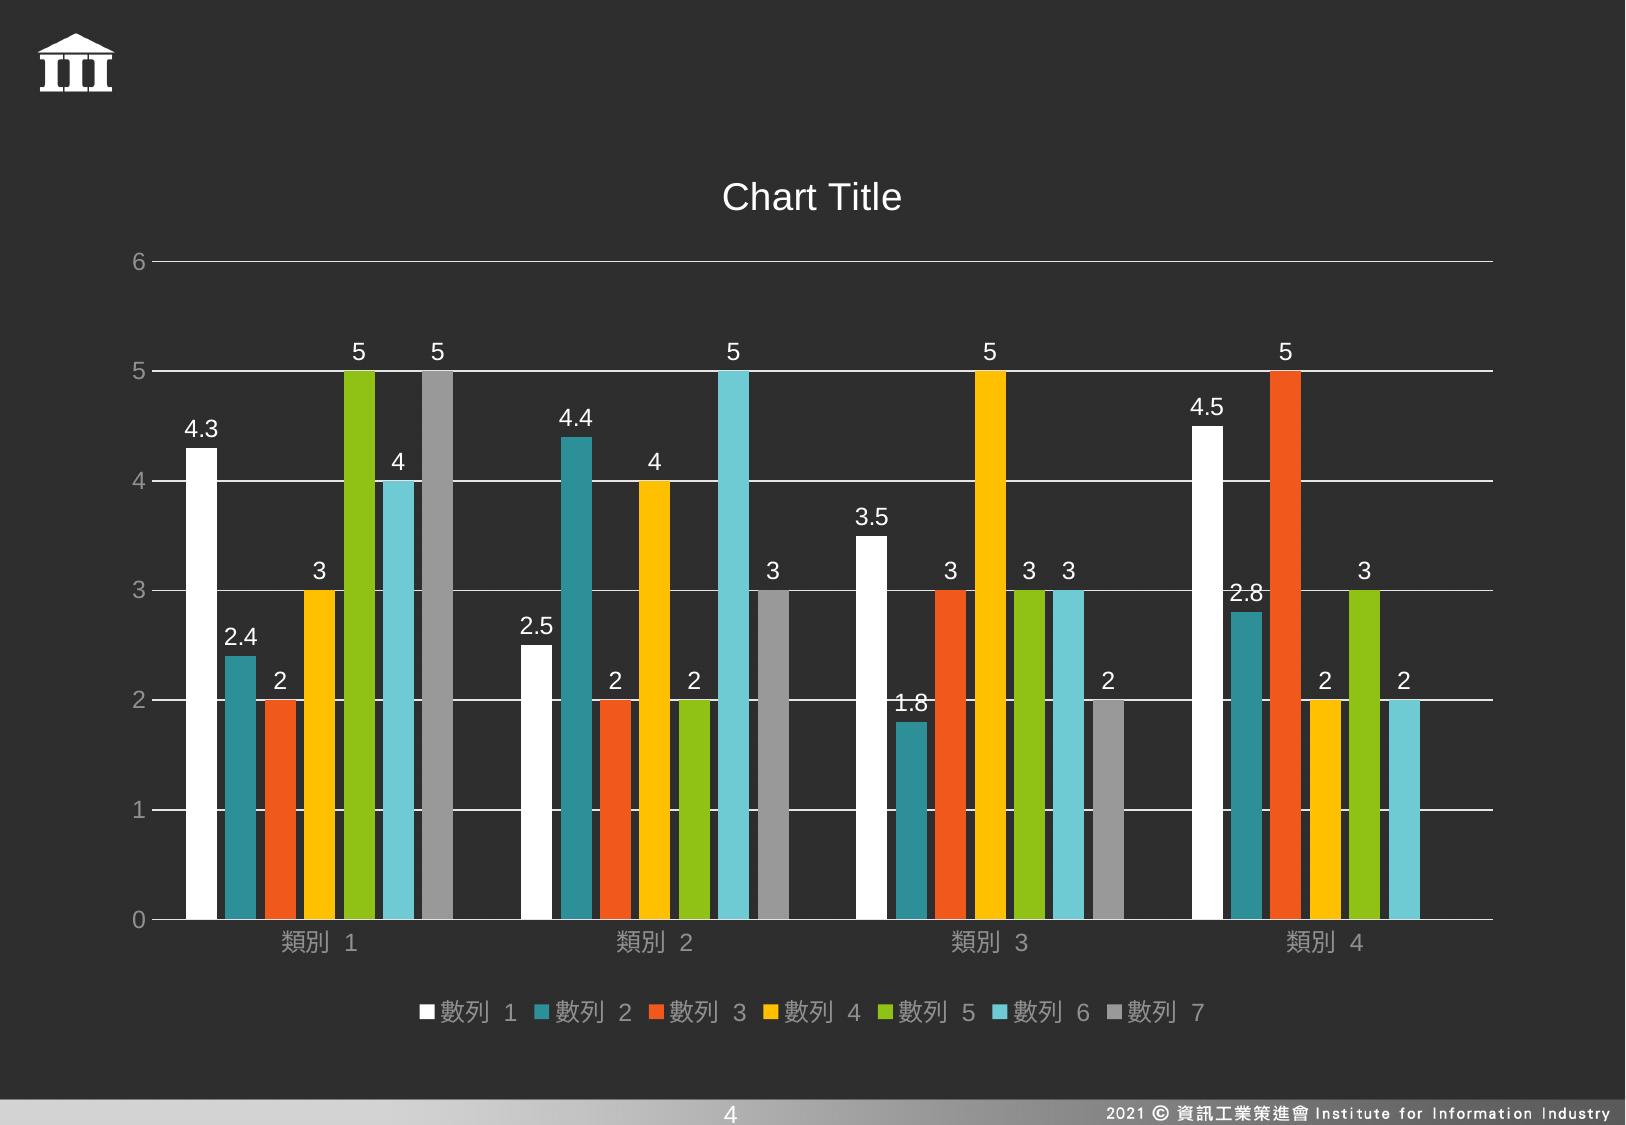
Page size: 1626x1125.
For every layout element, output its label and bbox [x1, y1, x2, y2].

chart [103, 137, 1522, 1035]
picture [0, 0, 1626, 1125]
